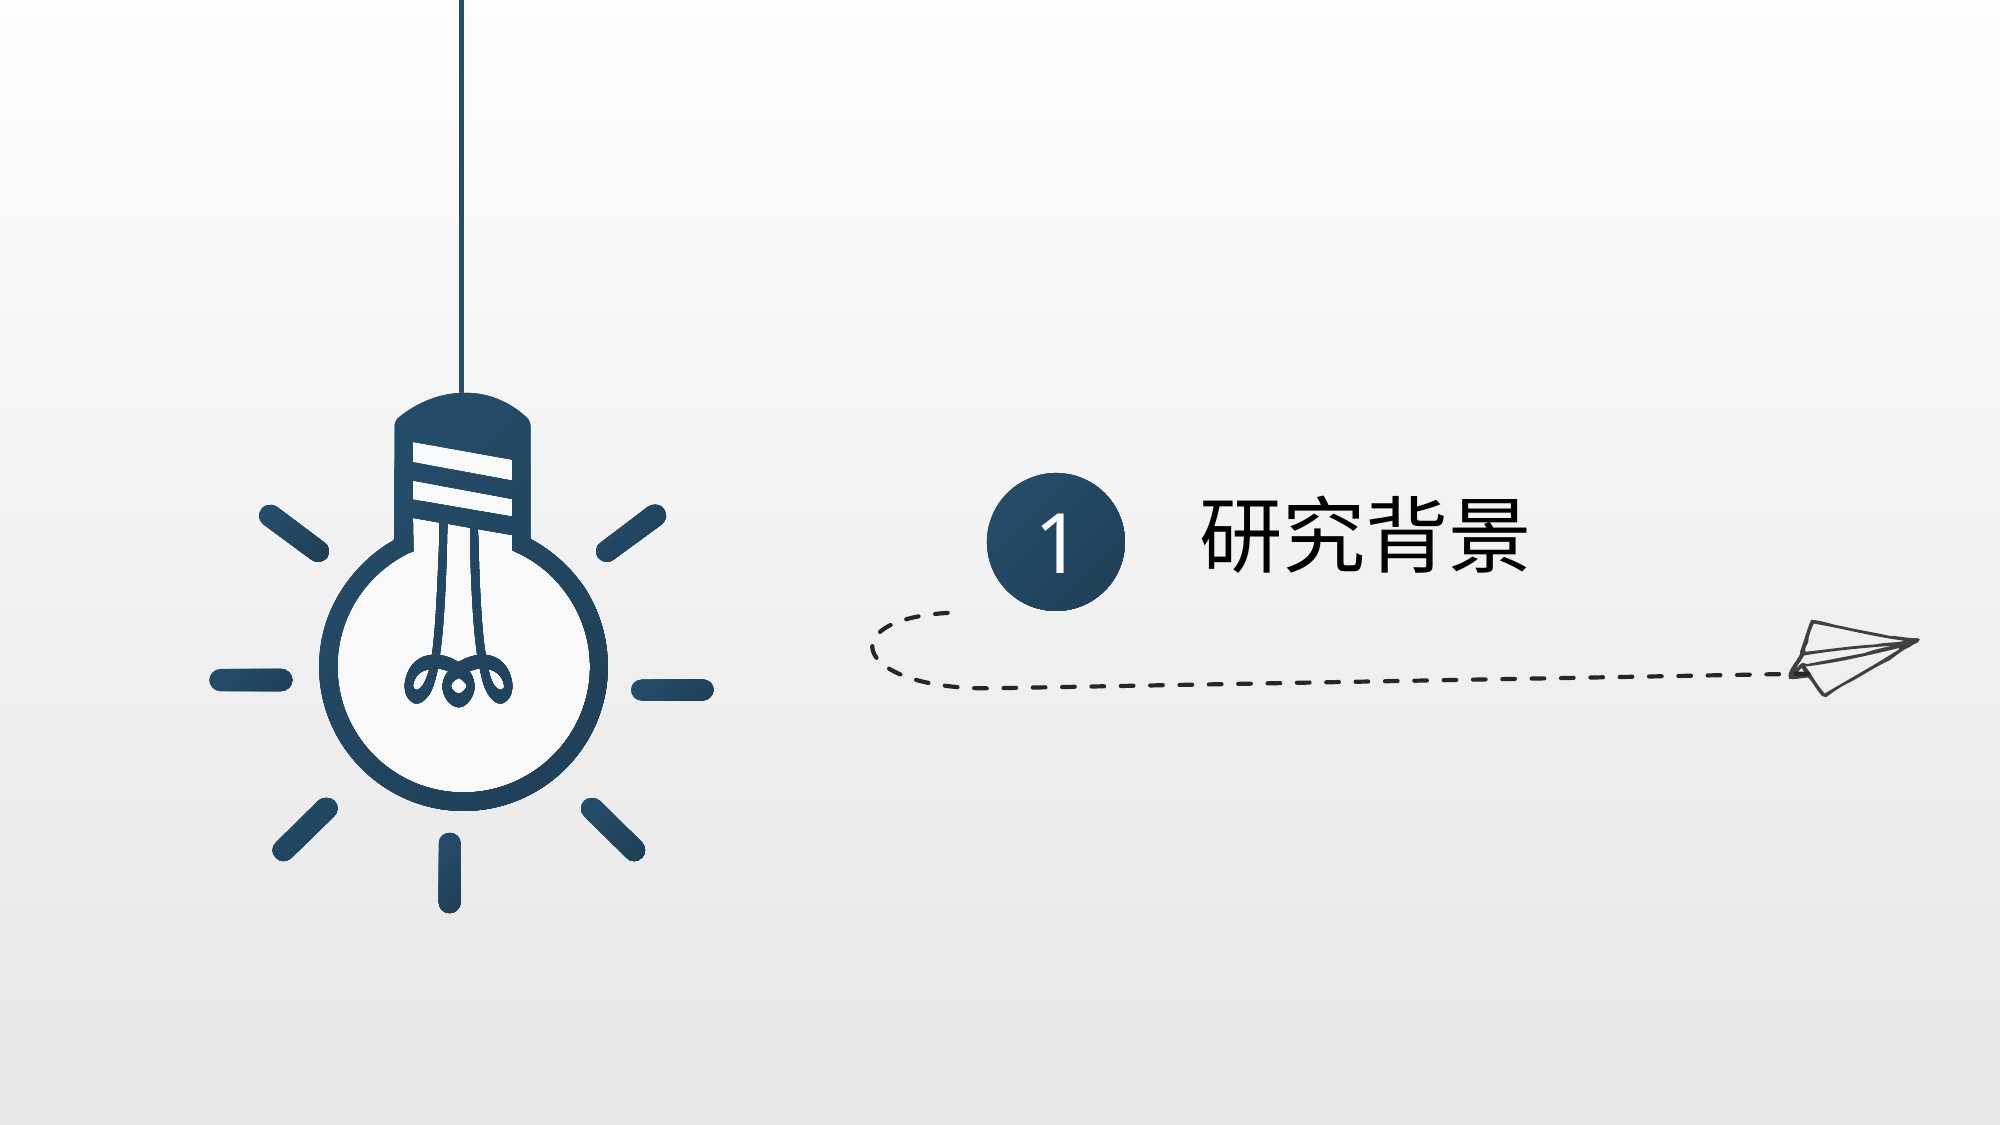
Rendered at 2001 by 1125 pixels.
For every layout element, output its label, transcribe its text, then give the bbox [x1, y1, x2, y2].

text_box [871, 611, 1818, 690]
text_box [986, 472, 1125, 611]
text_box 研究背景 [1184, 476, 1818, 591]
text_box [1788, 619, 1920, 698]
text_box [209, 0, 714, 914]
